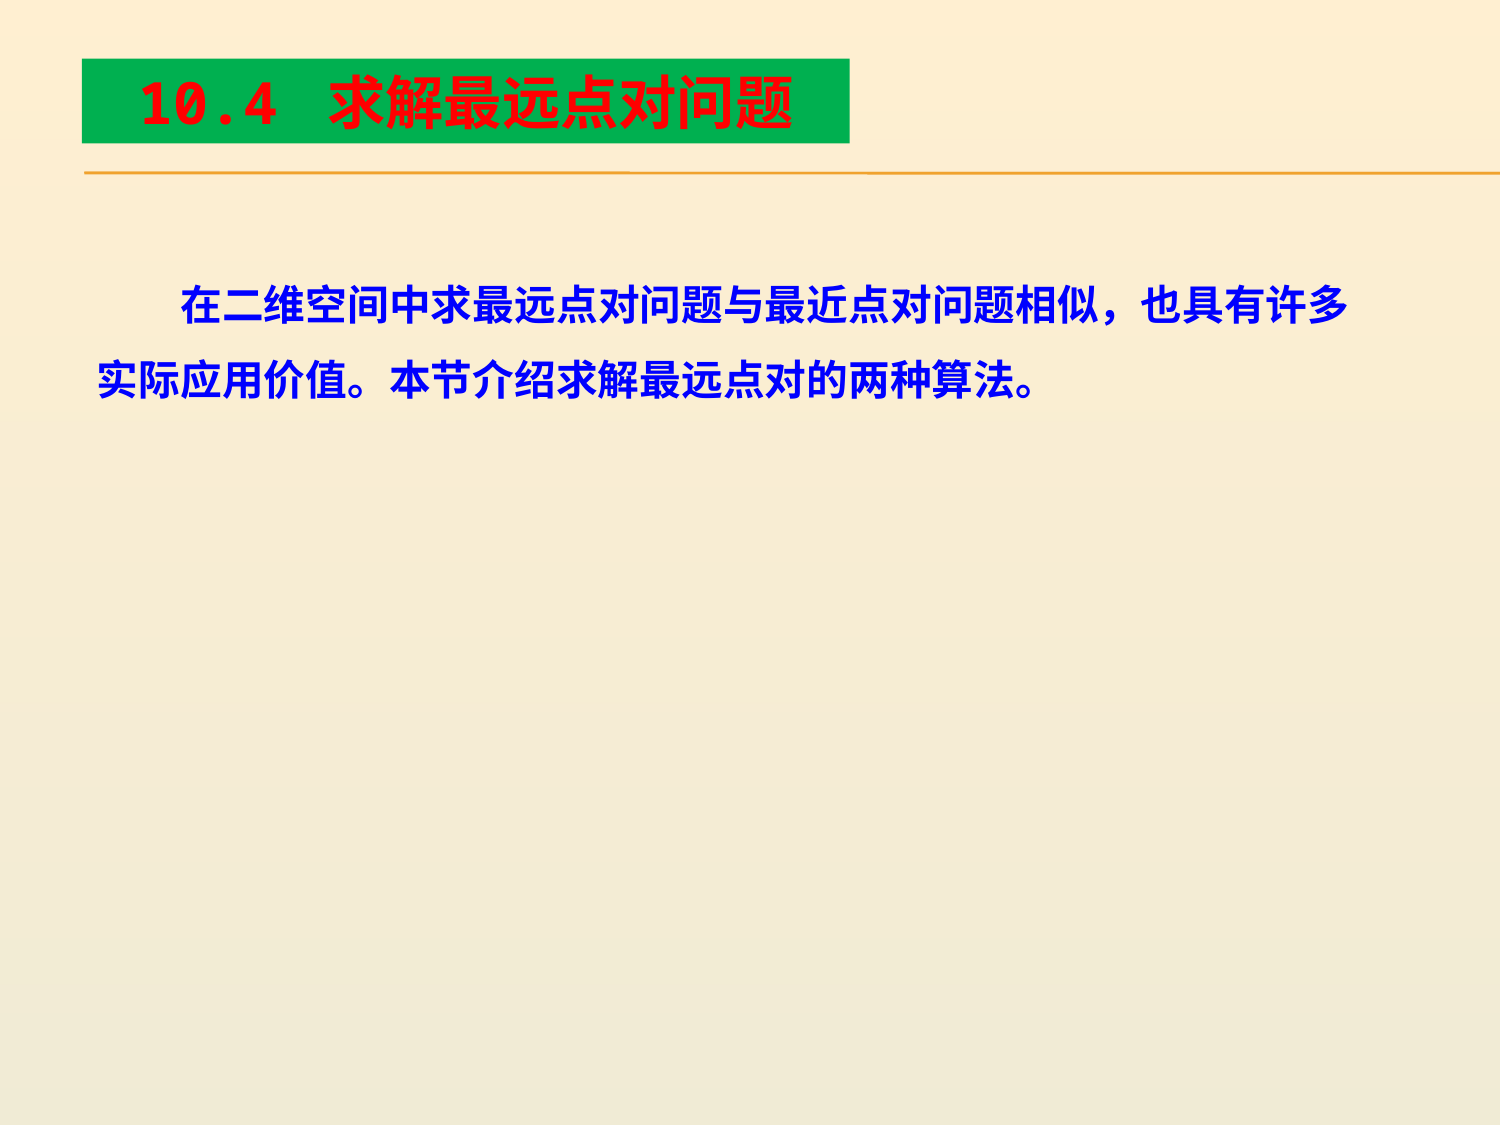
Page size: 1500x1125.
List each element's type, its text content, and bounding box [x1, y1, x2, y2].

text_box 10.4 求解最远点对问题 [81, 58, 850, 144]
text_box 在二维空间中求最远点对问题与最近点对问题相似，也具有许多实际应用价值。本节介绍求解最远点对的两种算法。 [82, 246, 1382, 411]
